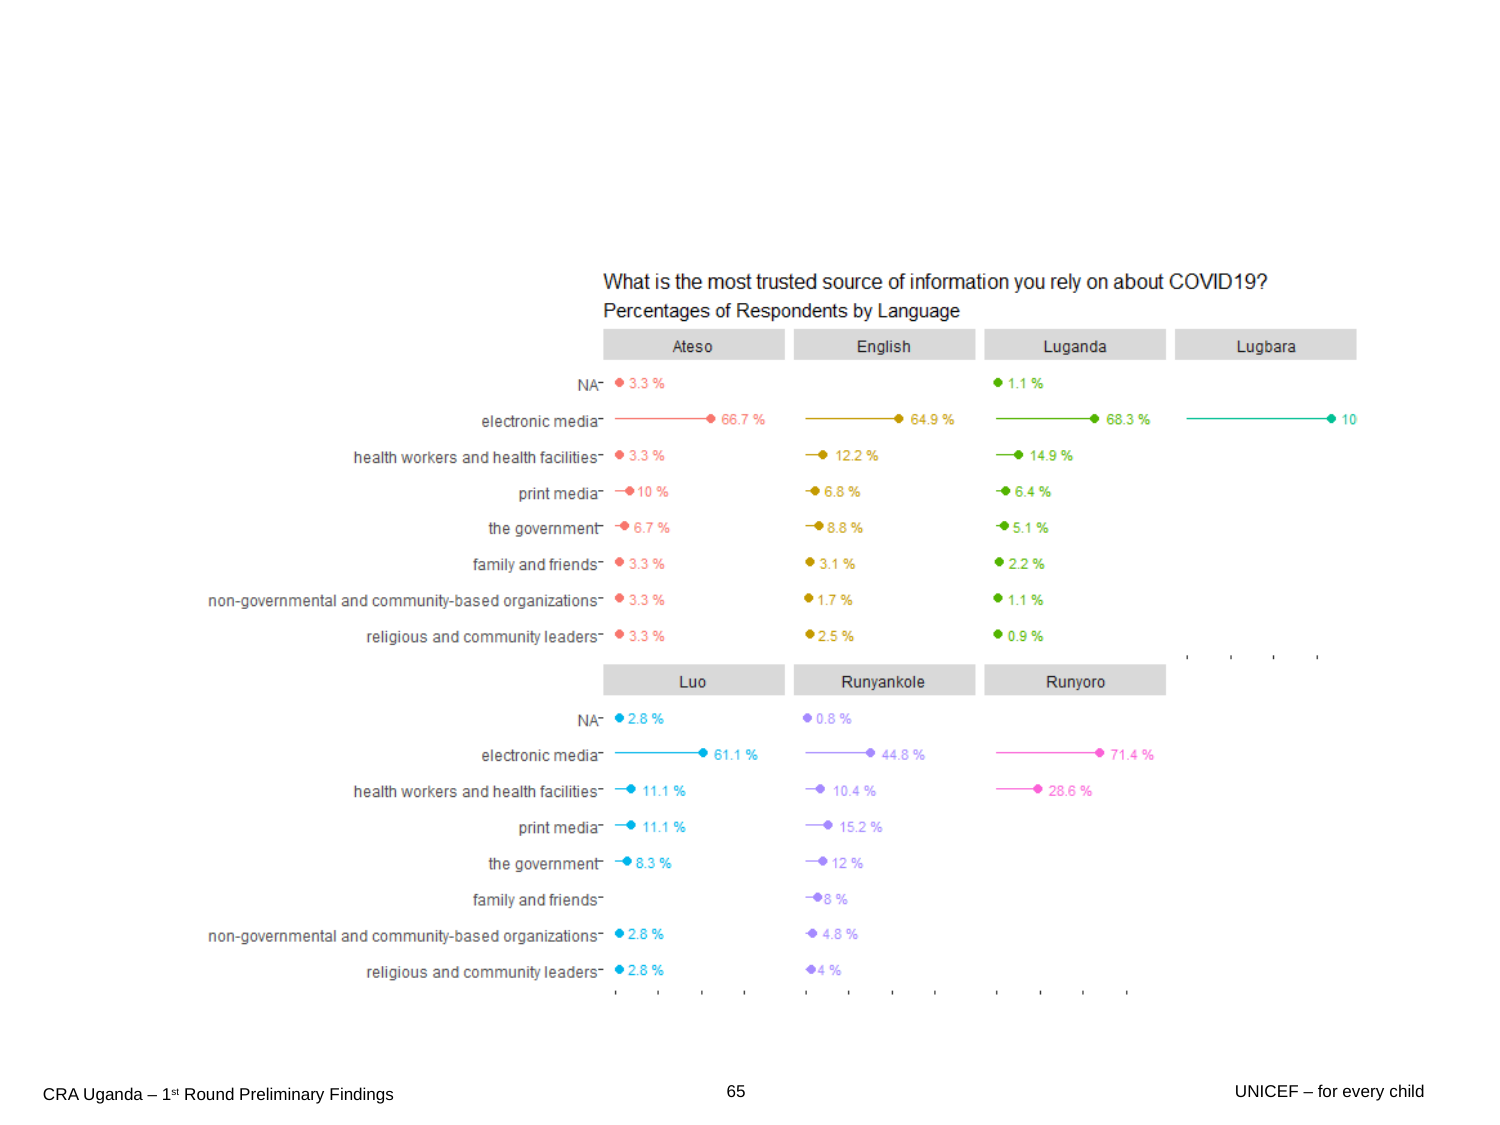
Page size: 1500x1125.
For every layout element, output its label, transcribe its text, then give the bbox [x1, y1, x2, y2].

slide_number CRA Uganda – 1st Round Preliminary Findings [42, 1079, 461, 1107]
text_box UNICEF – for every child [1087, 1079, 1425, 1107]
text_box 65 [707, 1079, 765, 1107]
picture [130, 262, 1367, 1005]
